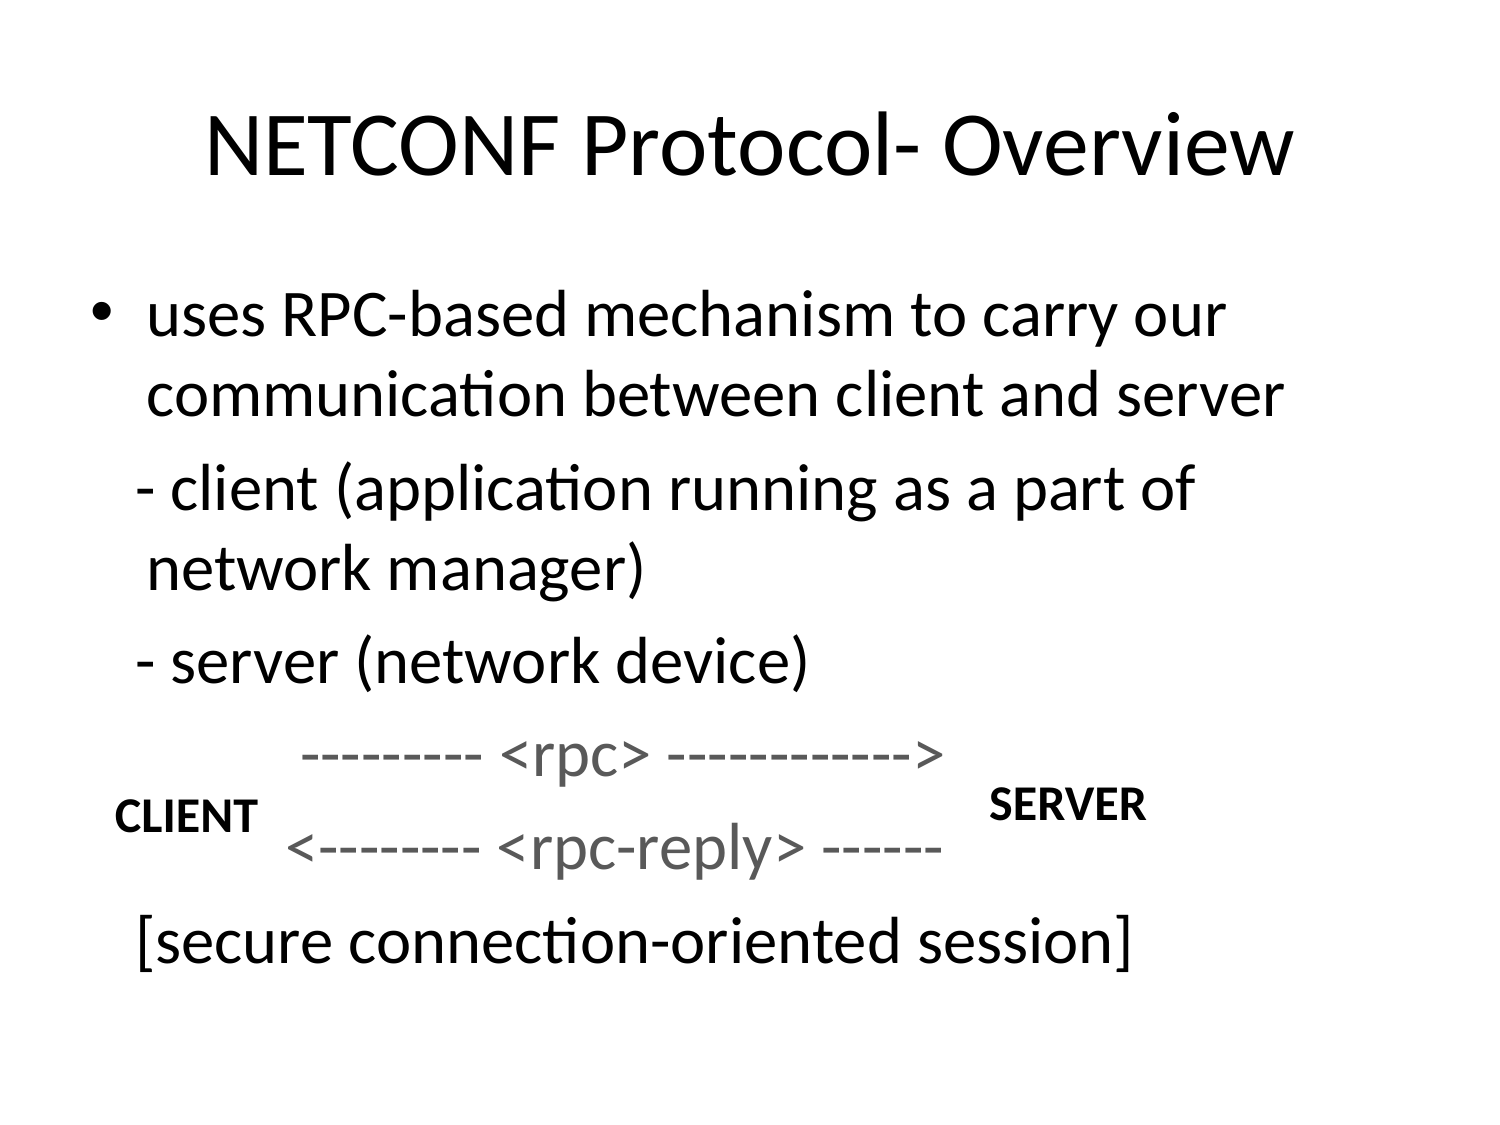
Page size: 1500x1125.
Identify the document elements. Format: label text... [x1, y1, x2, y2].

text_box CLIENT [100, 775, 313, 850]
title NETCONF Protocol- Overview [75, 45, 1425, 233]
text_box [99, 287, 1450, 1030]
list uses RPC-based mechanism to carry our communication between client and server - client (application running as a part of network manager) - server (network device) --------- <rpc> ------------> <-------- <rpc-reply> ------ [secure connection-oriented session] [75, 262, 1425, 1005]
text_box SERVER [974, 763, 1187, 838]
